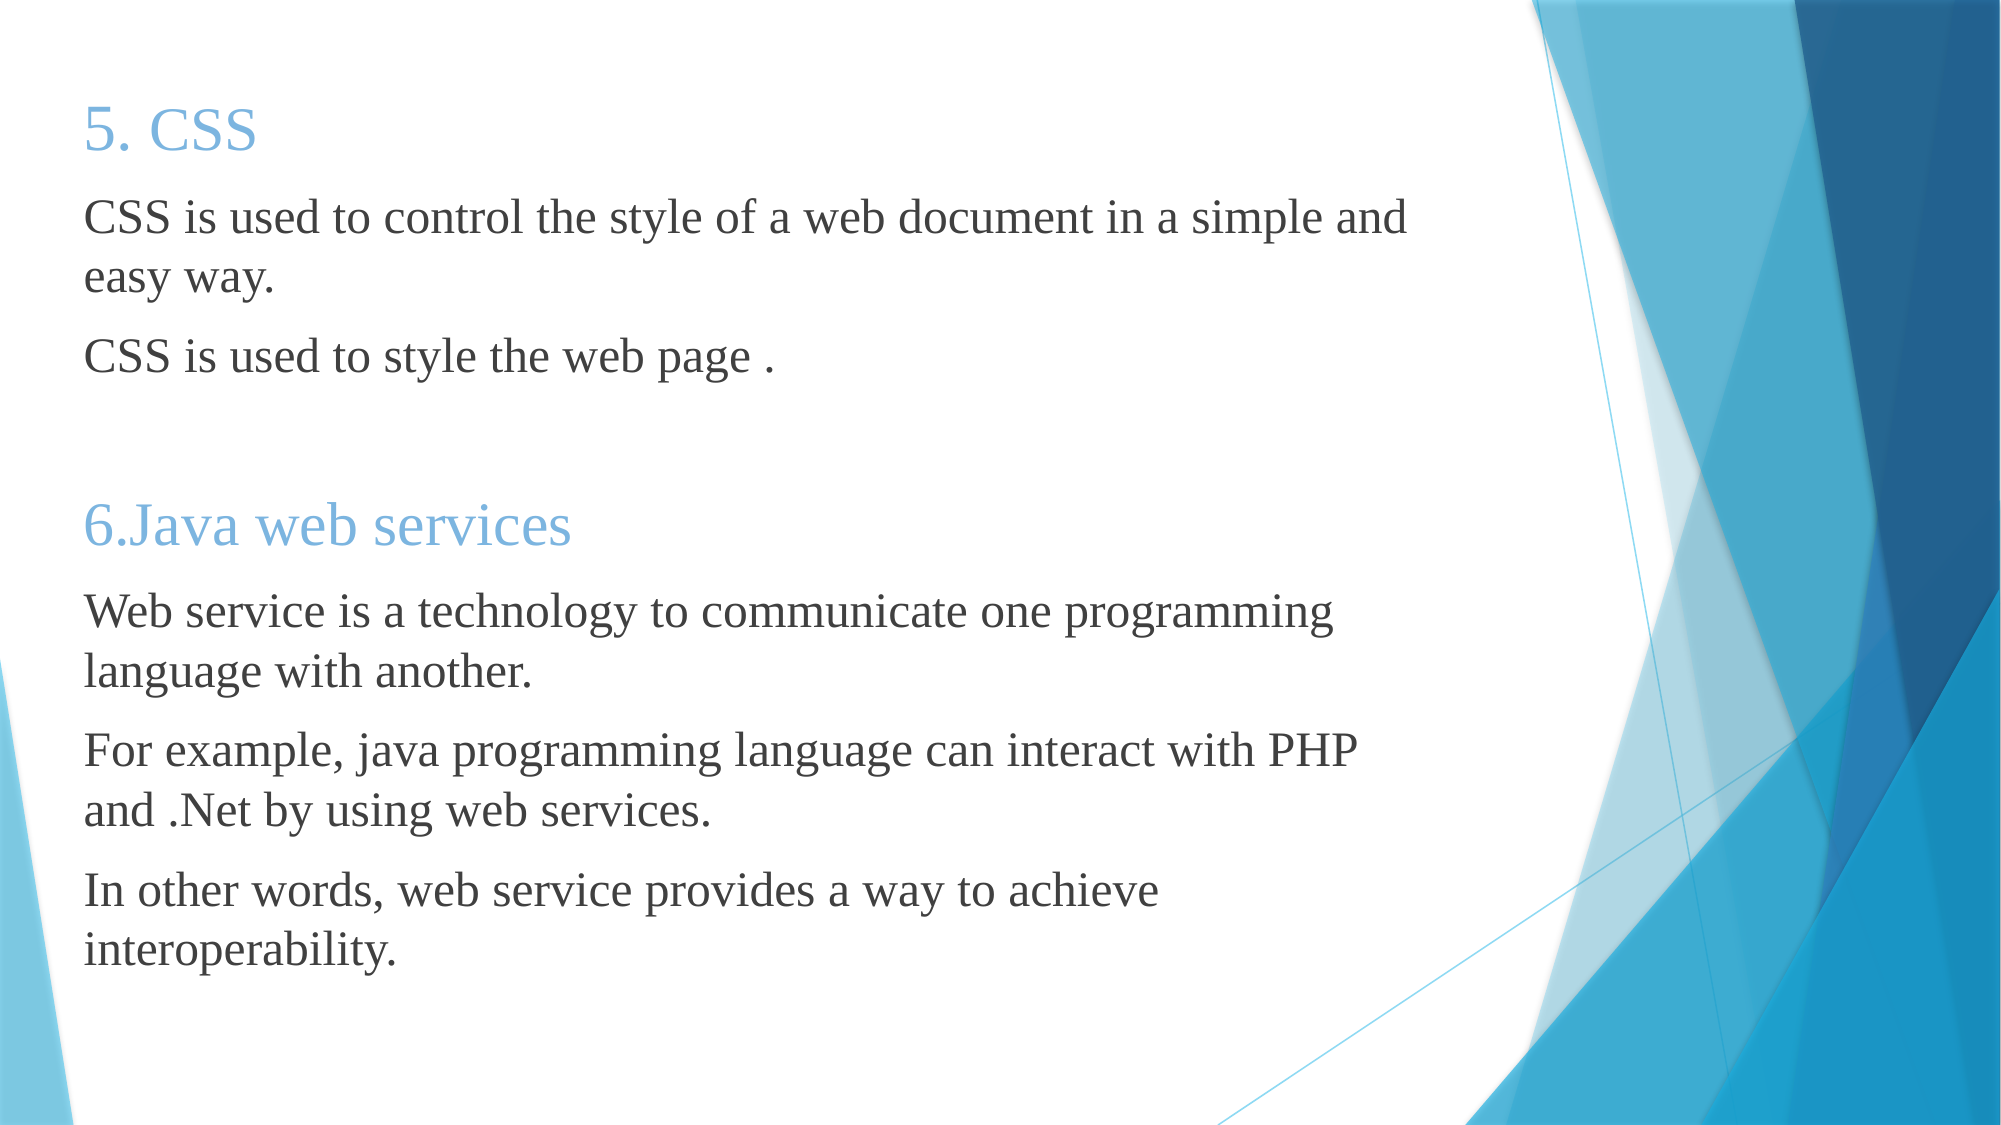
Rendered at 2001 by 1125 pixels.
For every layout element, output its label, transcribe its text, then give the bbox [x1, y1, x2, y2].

list 5. CSS CSS is used to control the style of a web document in a simple and easy way. CSS is used to style the web page . 6.Java web services Web service is a technology to communicate one programming language with another. For example, java programming language can interact with PHP and .Net by using web services. In other words, web service provides a way to achieve interoperability. [68, 76, 1479, 992]
